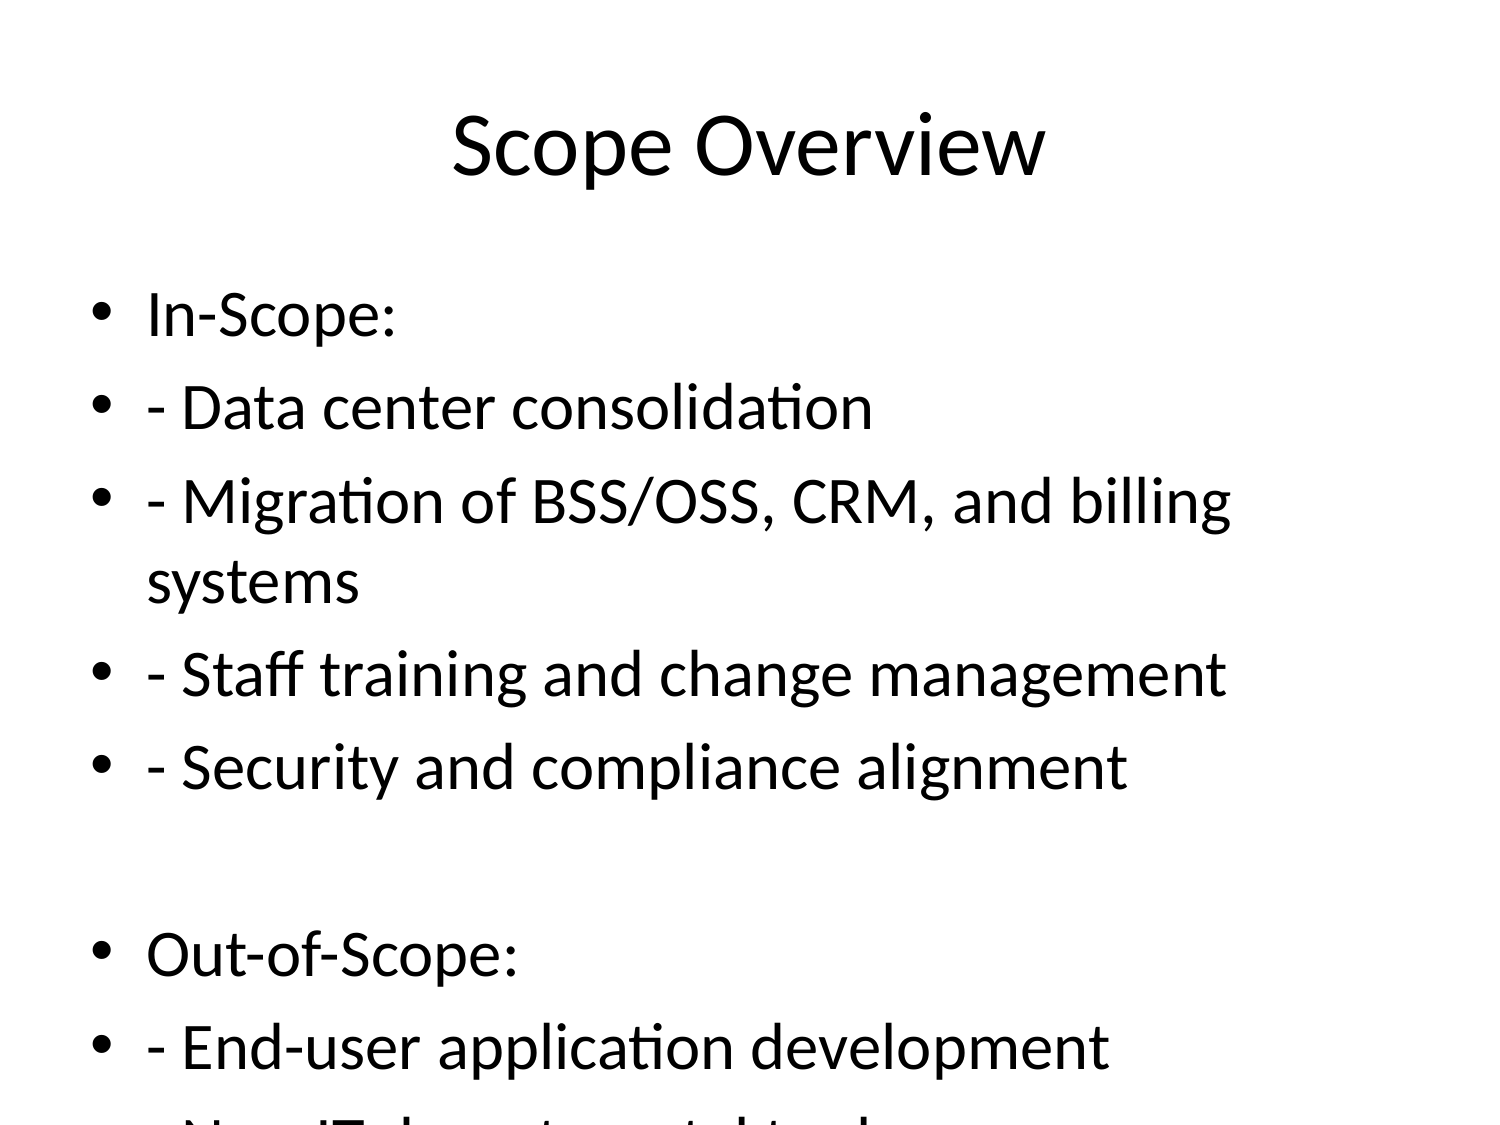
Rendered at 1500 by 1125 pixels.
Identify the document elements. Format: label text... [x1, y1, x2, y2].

title Scope Overview [75, 45, 1425, 233]
list In-Scope: - Data center consolidation - Migration of BSS/OSS, CRM, and billing systems - Staff training and change management - Security and compliance alignment Out-of-Scope: - End-user application development - Non-IT departmental tools [75, 262, 1425, 1005]
